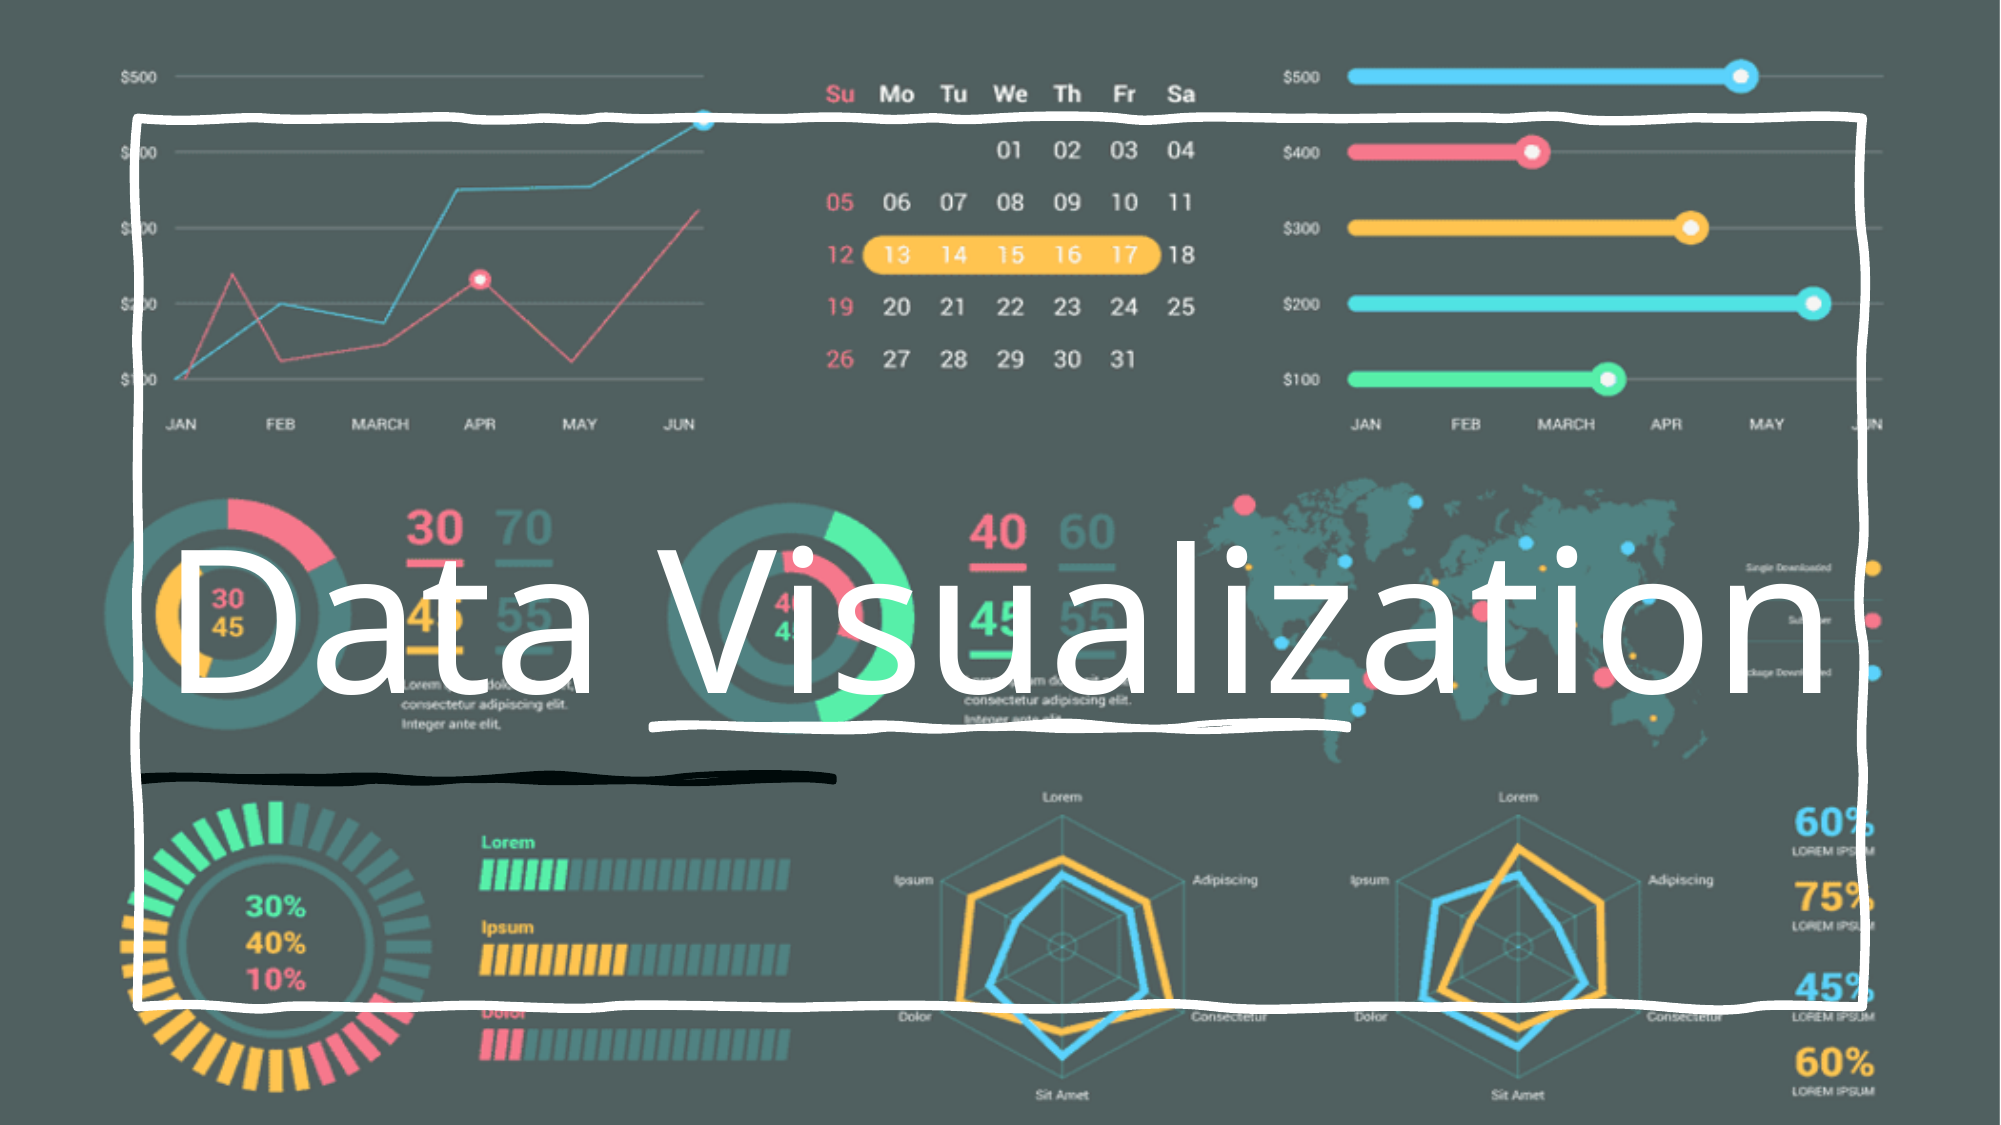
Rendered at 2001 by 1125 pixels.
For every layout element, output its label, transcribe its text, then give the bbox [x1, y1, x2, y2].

text_box [0, 0, 2000, 1125]
text_box [133, 117, 1867, 1012]
title Data Visualization [138, 73, 1863, 741]
